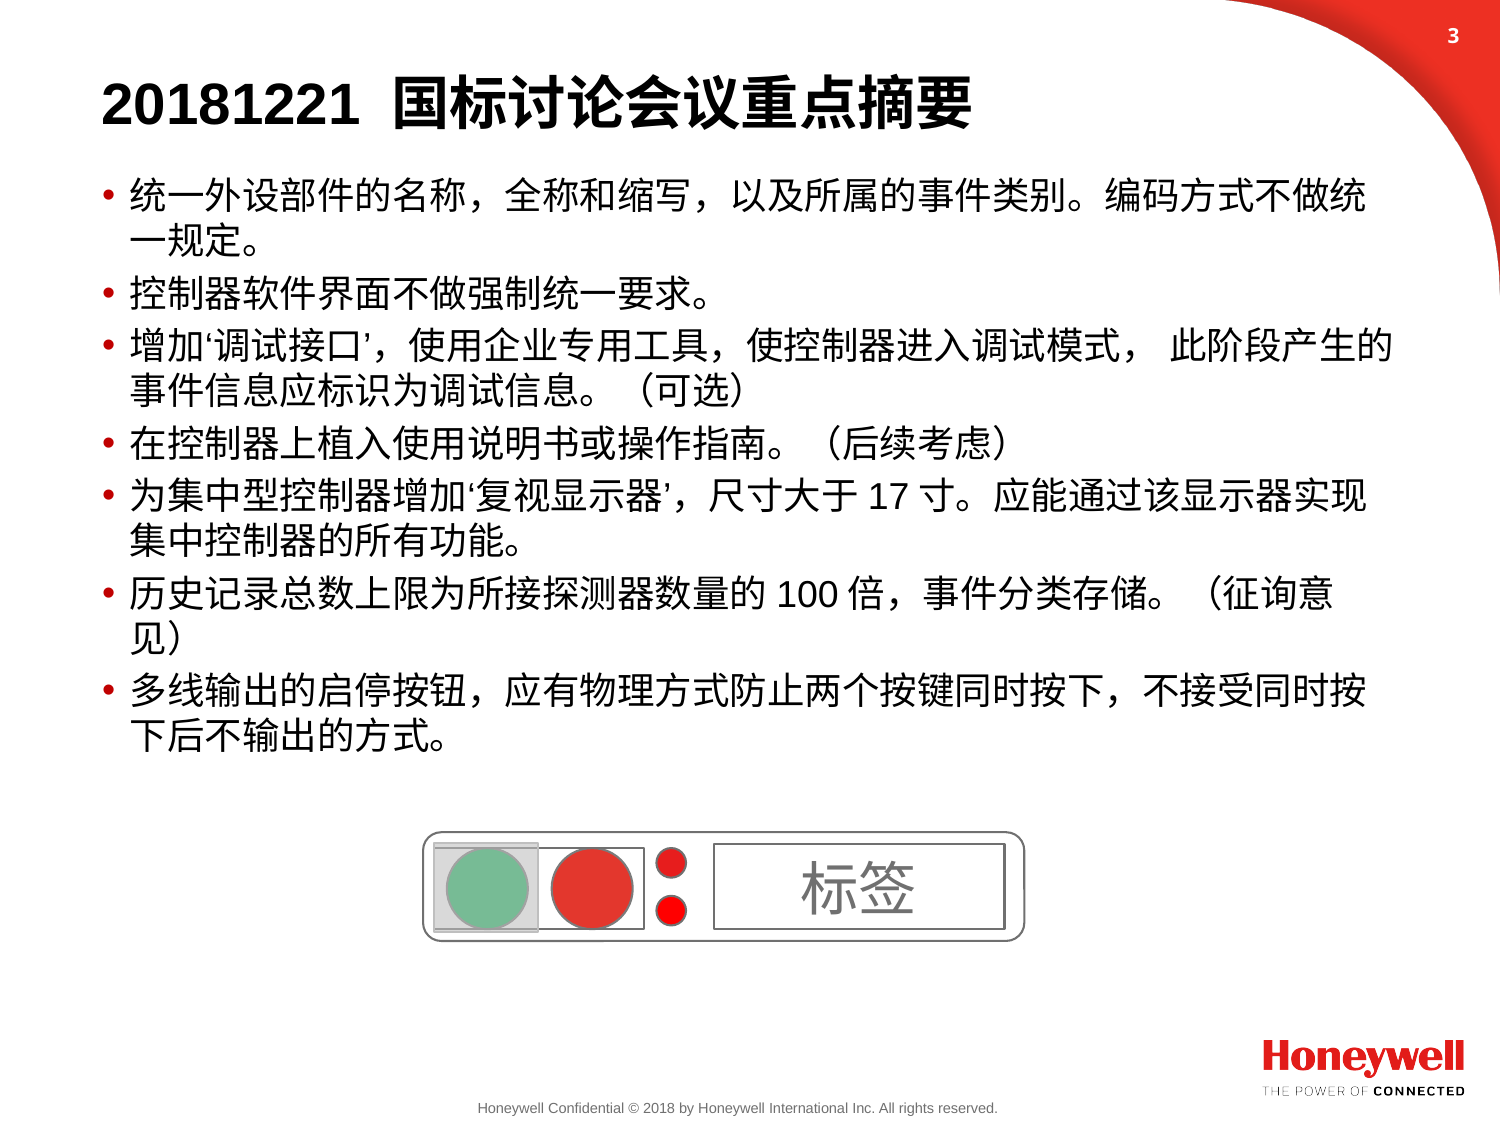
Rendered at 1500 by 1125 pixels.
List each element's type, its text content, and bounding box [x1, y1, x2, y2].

title 20181221 国标讨论会议重点摘要 [86, 58, 1416, 141]
picture [1262, 1040, 1465, 1100]
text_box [422, 831, 1025, 942]
list 统一外设部件的名称，全称和缩写，以及所属的事件类别。编码方式不做统一规定。 控制器软件界面不做强制统一要求。 增加‘调试接口’，使用企业专用工具，使控制器进入调试模式， 此阶段产生的事件信息应标识为调试信息。（可选） 在控制器上植入使用说明书或操作指南。（后续考虑） 为集中型控制器增加‘复视显示器’，尺寸大于17寸。应能通过该显示器实现集中控制器的所有功能。 历史记录总数上限为所接探测器数量的100倍，事件分类存储。（征询意见） 多线输出的启停按钮，应有物理方式防止两个按键同时按下，不接受同时按下后不输出的方式。 [87, 164, 1416, 998]
slide_number 2 [1432, 0, 1500, 79]
picture [1203, 0, 1500, 297]
